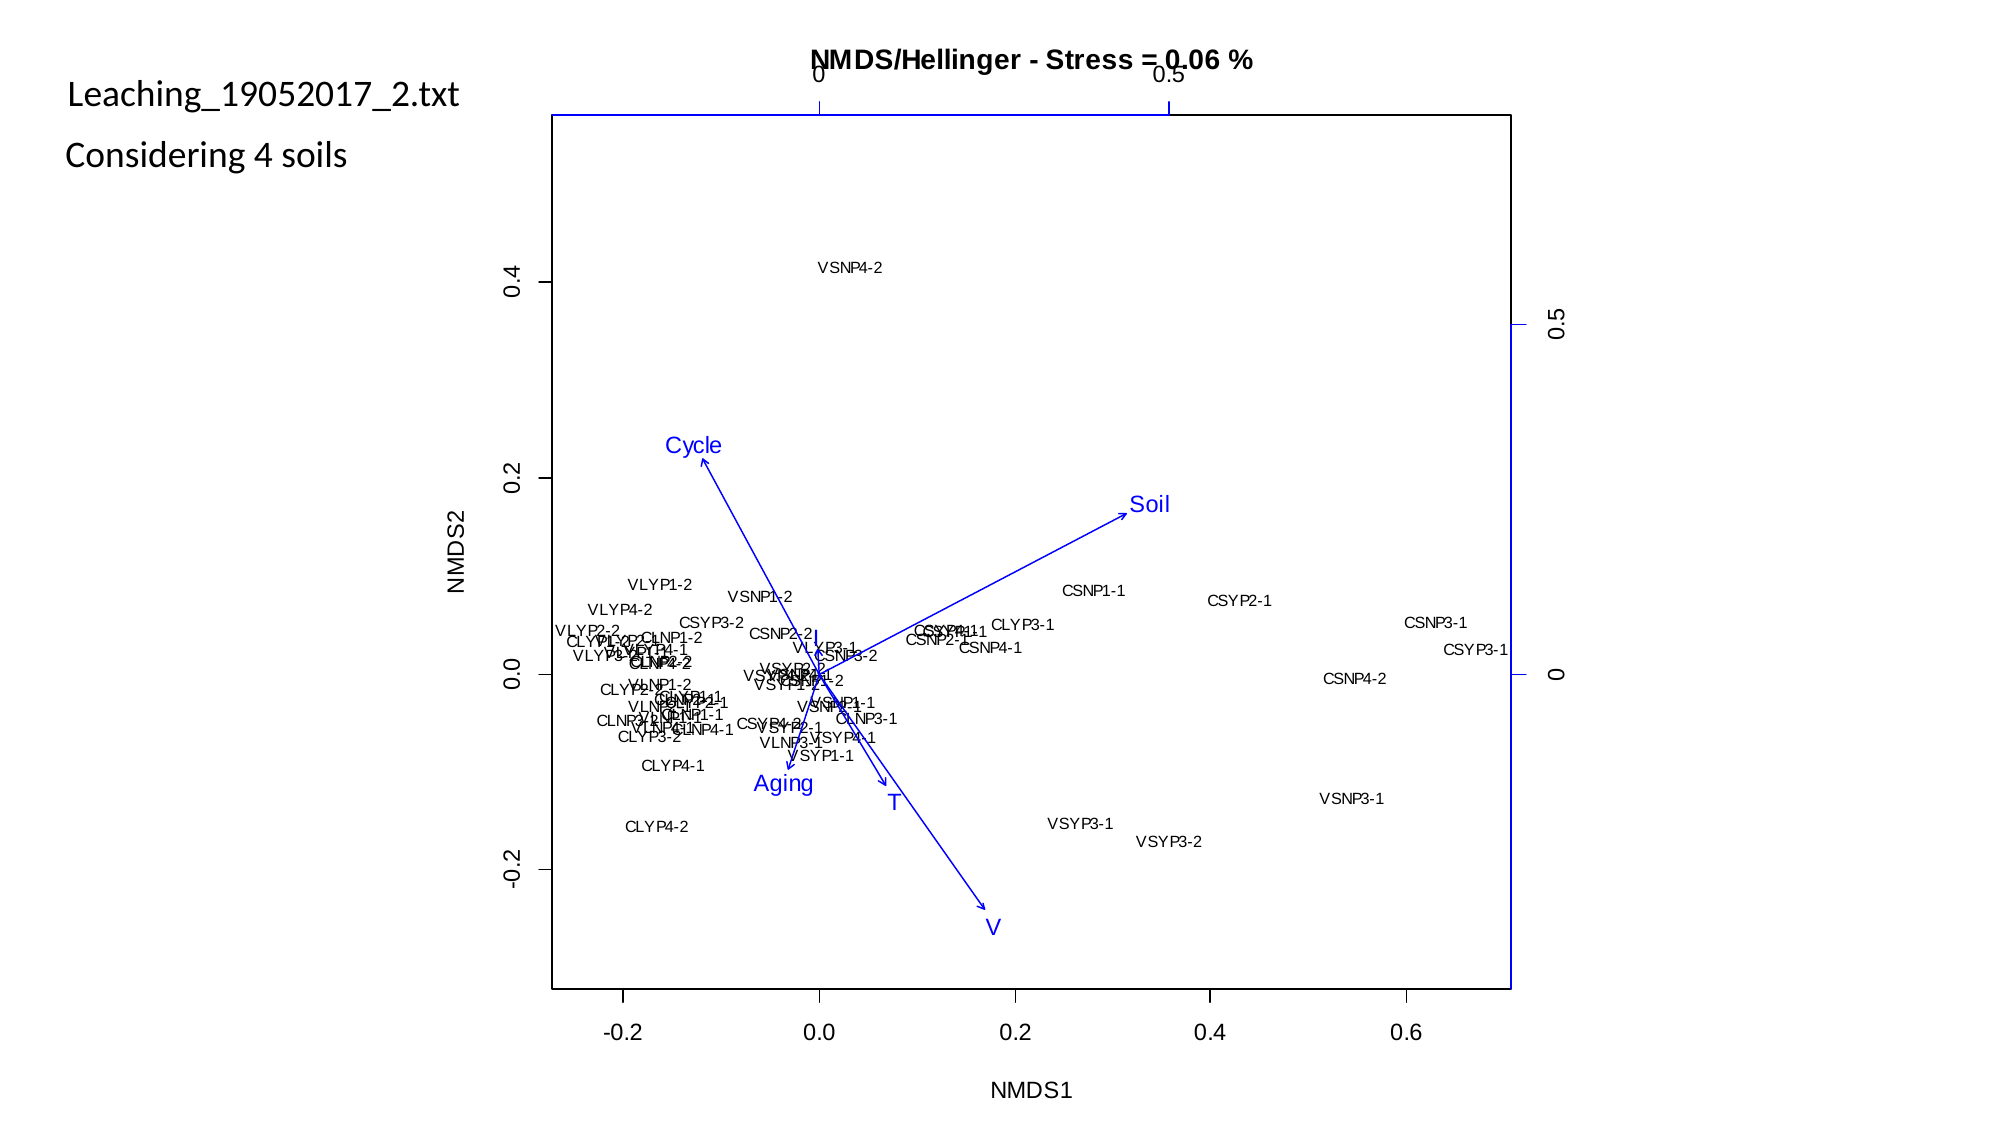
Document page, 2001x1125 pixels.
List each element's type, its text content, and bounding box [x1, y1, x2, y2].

text_box Considering 4 soils [50, 122, 397, 183]
text_box Leaching_19052017_2.txt [52, 61, 437, 122]
picture [437, 0, 1571, 1125]
